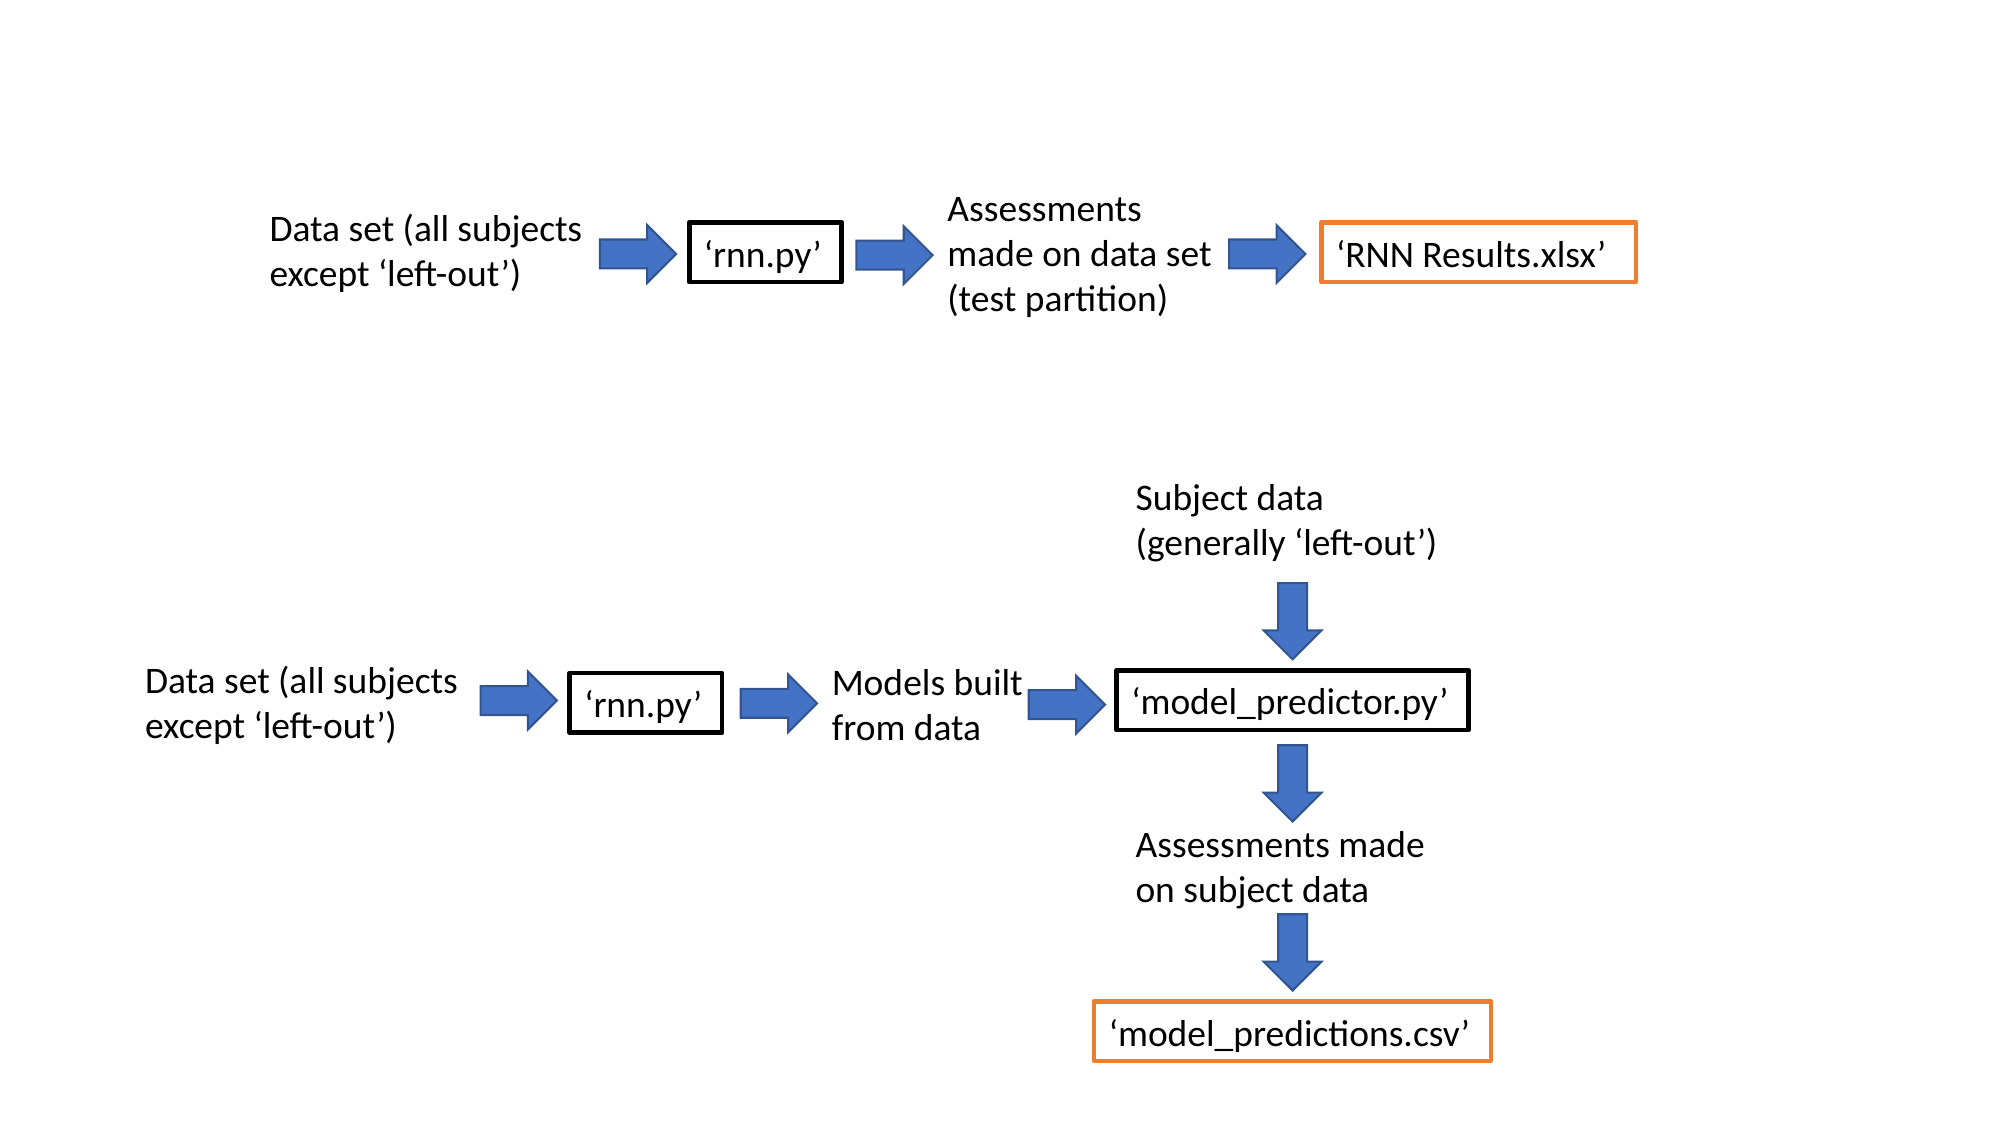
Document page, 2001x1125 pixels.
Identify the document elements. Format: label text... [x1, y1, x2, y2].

text_box Subject data (generally ‘left-out’) [1120, 465, 1473, 570]
text_box [1228, 222, 1307, 286]
text_box [855, 223, 935, 287]
text_box ‘model_predictions.csv’ [1093, 1001, 1492, 1062]
text_box [739, 671, 819, 735]
text_box [1027, 673, 1107, 737]
text_box Data set (all subjects except ‘left-out’) [130, 648, 486, 754]
text_box ‘model_predictor.py’ [1116, 670, 1469, 730]
text_box [1261, 744, 1324, 824]
text_box Assessments made on data set (test partition) [932, 176, 1230, 327]
text_box ‘rnn.py’ [689, 222, 842, 282]
text_box Models built from data [817, 650, 1044, 755]
text_box Assessments made on subject data [1120, 813, 1444, 918]
text_box [598, 222, 678, 286]
text_box [479, 669, 559, 732]
text_box ‘RNN Results.xlsx’ [1321, 222, 1636, 282]
text_box [1261, 913, 1324, 992]
text_box Data set (all subjects except ‘left-out’) [254, 196, 610, 301]
text_box ‘rnn.py’ [569, 672, 723, 733]
text_box [1261, 582, 1324, 661]
